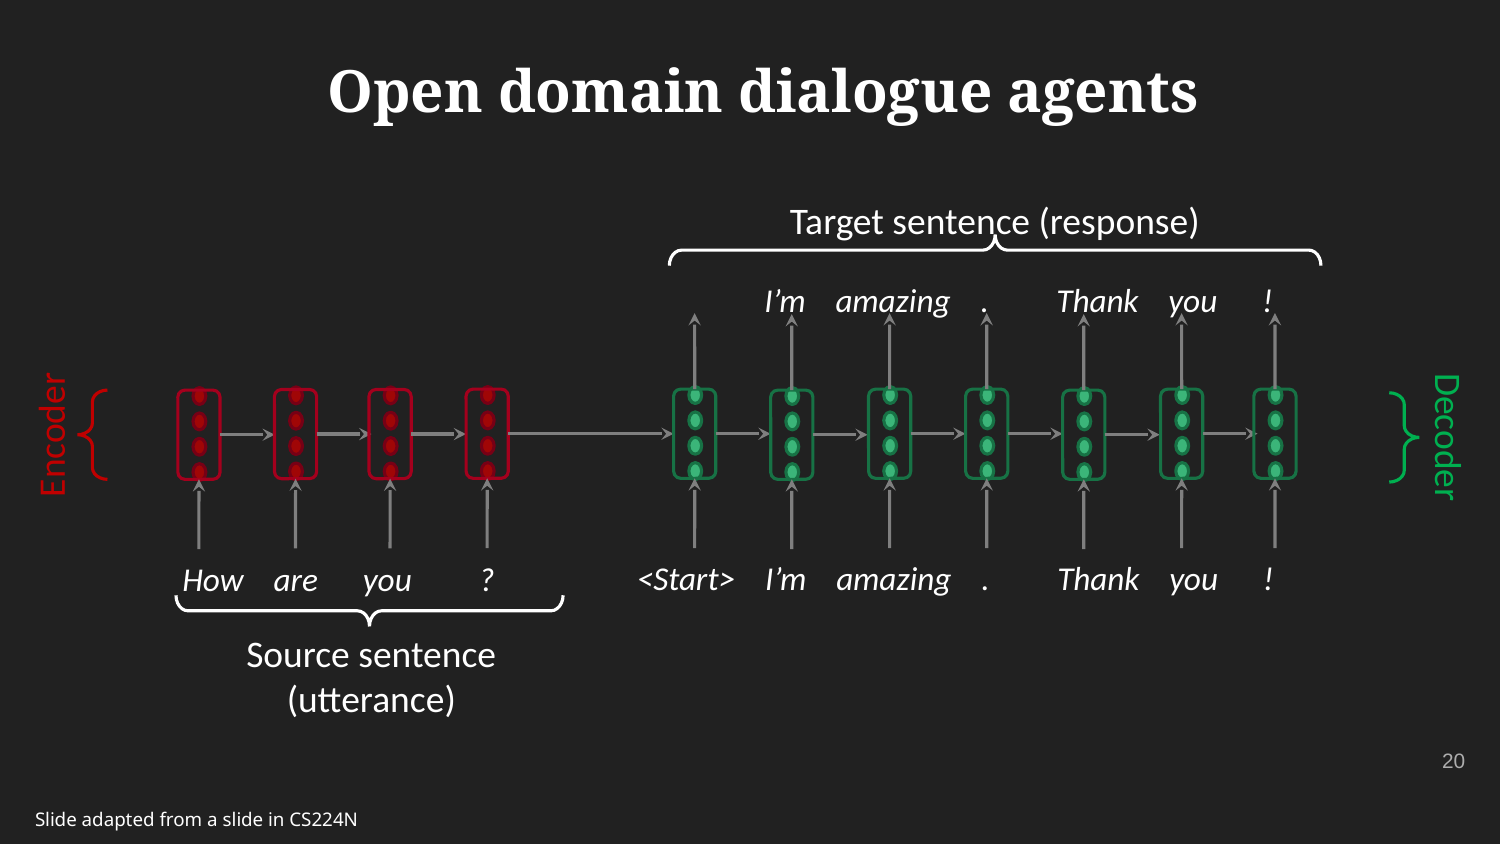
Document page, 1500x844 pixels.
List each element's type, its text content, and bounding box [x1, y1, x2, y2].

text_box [941, 412, 1032, 456]
text_box How are you ? [167, 550, 578, 590]
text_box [442, 412, 532, 456]
text_box Decoder [1421, 347, 1481, 528]
text_box [669, 234, 1321, 266]
title Open domain dialogue agents [99, 38, 1428, 164]
text_box [77, 390, 108, 480]
text_box Target sentence (response) [740, 190, 1251, 233]
text_box Slide adapted from a slide in CS224N [19, 793, 899, 844]
text_box <Start> I’m amazing . Thank you ! [621, 549, 1369, 589]
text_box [649, 412, 740, 456]
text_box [1230, 412, 1320, 456]
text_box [154, 413, 244, 457]
text_box [175, 595, 564, 627]
text_box Encoder [19, 342, 79, 528]
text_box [746, 413, 837, 457]
text_box Source sentence (utterance) [165, 622, 578, 666]
text_box [1389, 392, 1420, 483]
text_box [1136, 412, 1227, 456]
text_box I’m amazing . Thank you ! [621, 271, 1349, 311]
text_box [250, 412, 341, 456]
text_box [844, 412, 935, 456]
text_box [1038, 413, 1129, 457]
slide_number ‹#› [1390, 727, 1481, 793]
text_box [345, 412, 435, 456]
